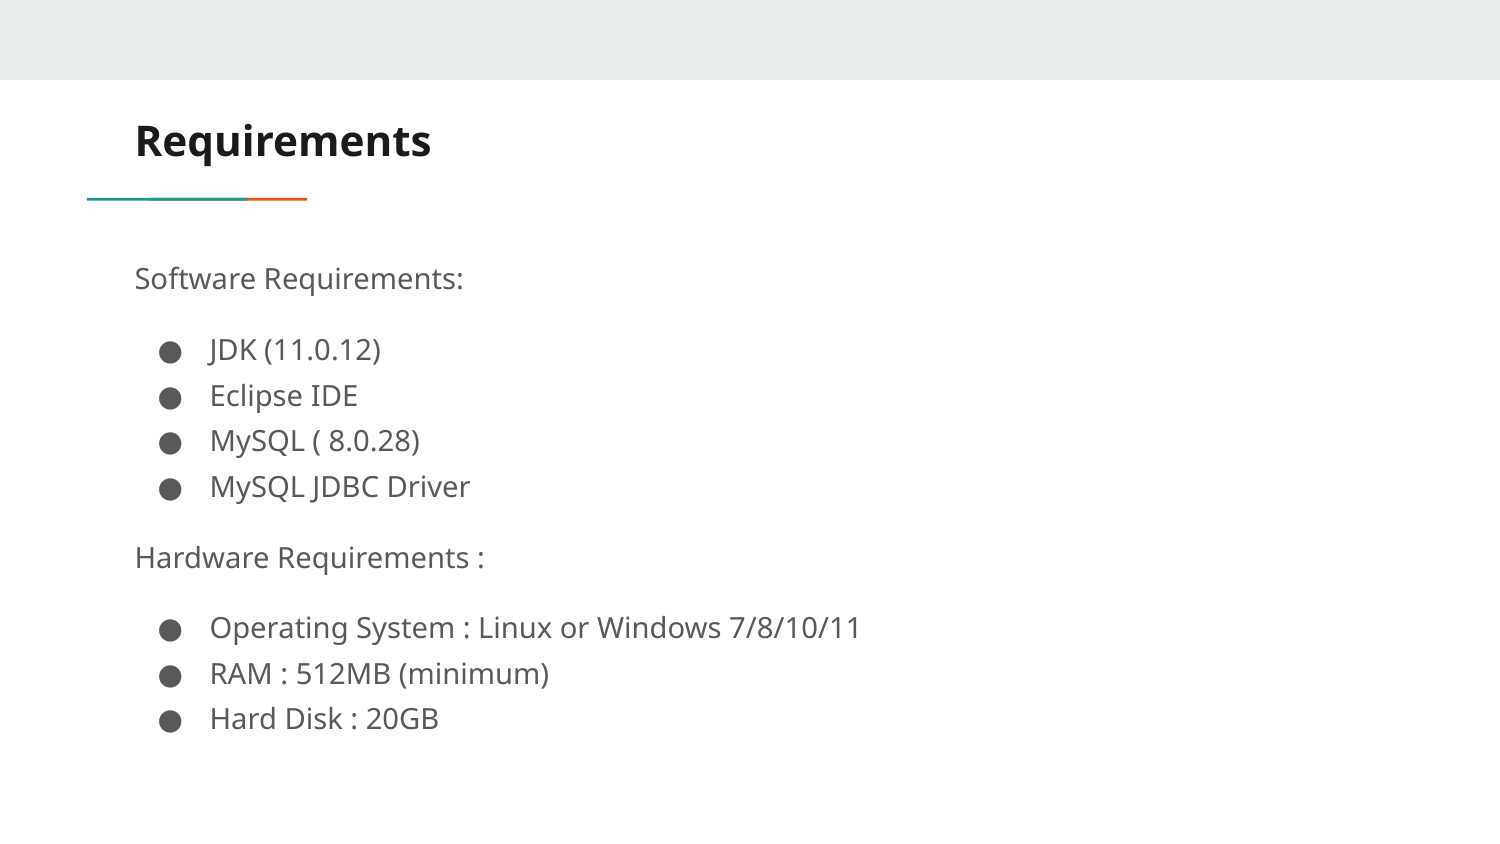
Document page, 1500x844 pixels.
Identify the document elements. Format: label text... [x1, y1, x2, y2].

title Requirements [119, 95, 1381, 184]
list Software Requirements: JDK (11.0.12) Eclipse IDE MySQL ( 8.0.28) MySQL JDBC Driver Hardware Requirements : Operating System : Linux or Windows 7/8/10/11 RAM : 512MB (minimum) Hard Disk : 20GB [119, 237, 1381, 794]
